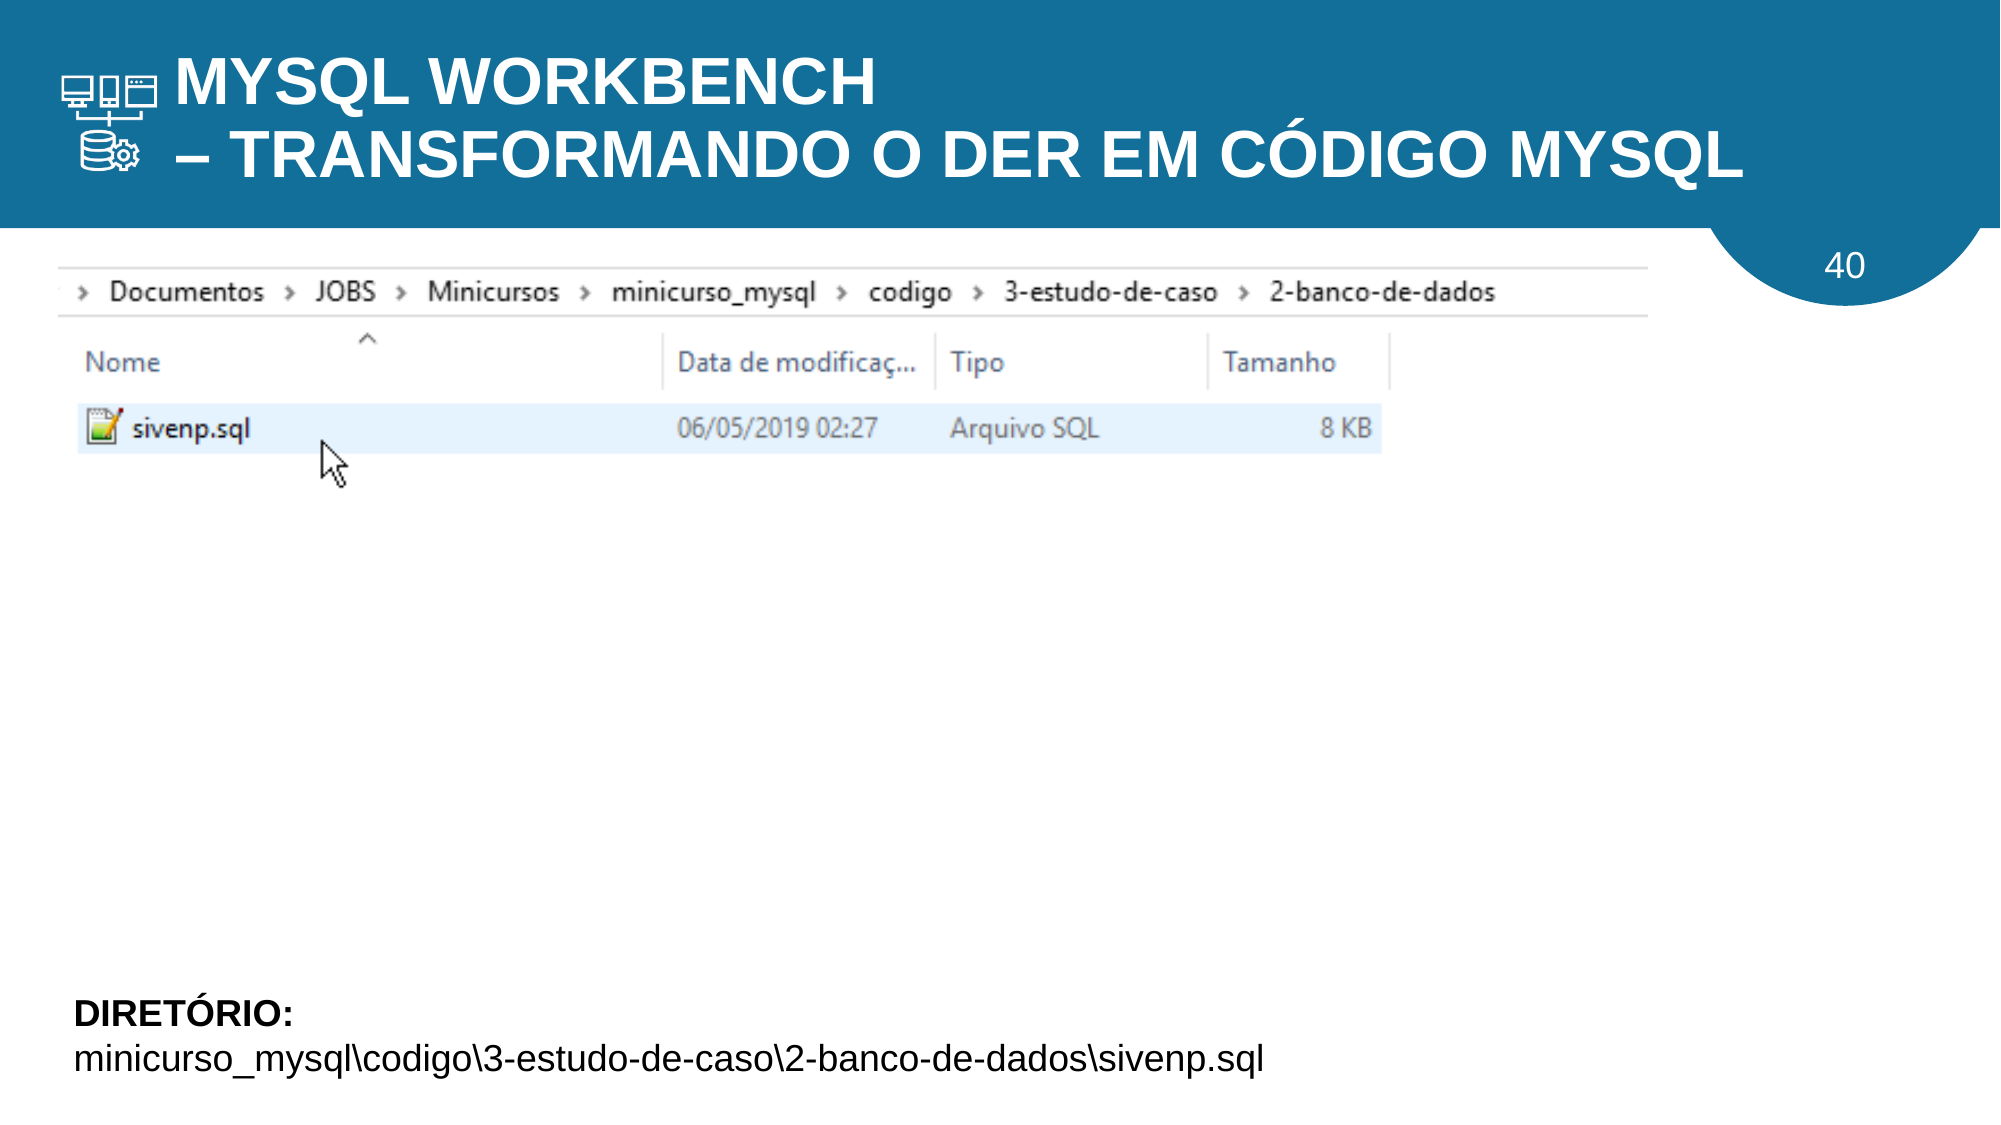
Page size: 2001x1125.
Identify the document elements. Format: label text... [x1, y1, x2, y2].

text_box 40 [1809, 233, 1881, 294]
text_box [1709, 229, 1981, 307]
text_box [0, 0, 2000, 229]
text_box DIRETÓRIO: minicurso_mysql\codigo\3-estudo-de-caso\2-banco-de-dados\sivenp.sql [58, 981, 2000, 1087]
title MYSQL WORKBENCH – TRANSFORMANDO O DER EM CÓDIGO MYSQL [159, 10, 2000, 229]
picture [58, 263, 1648, 634]
picture [58, 72, 160, 174]
